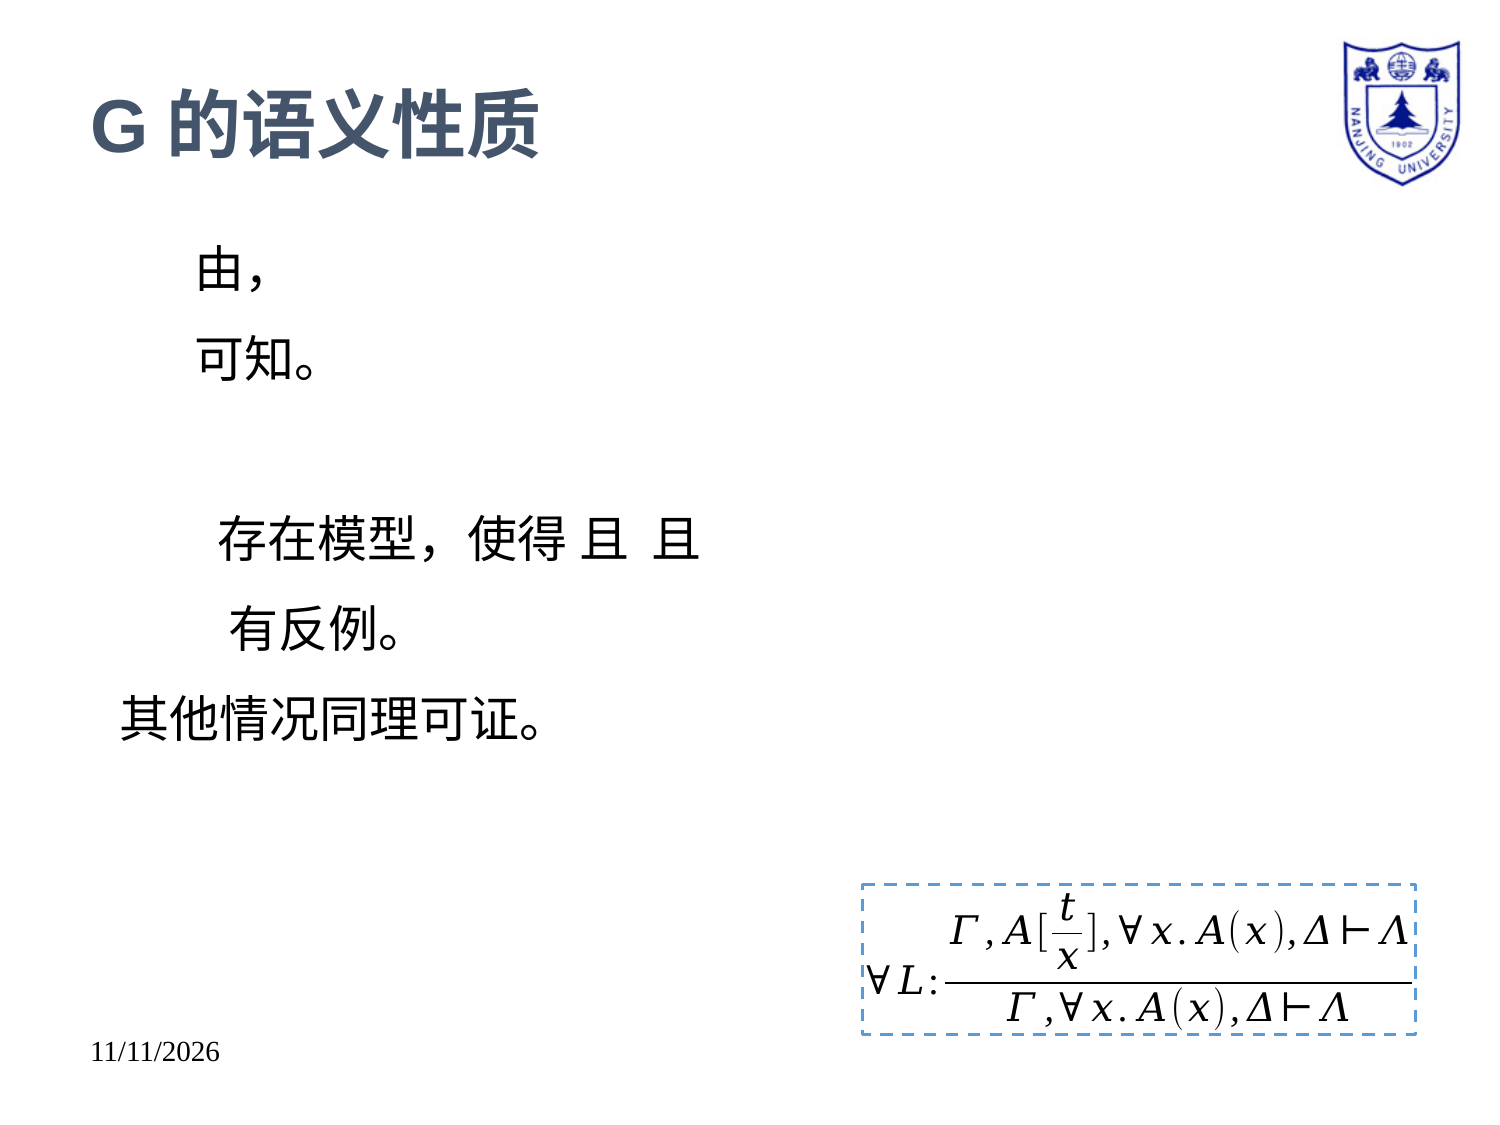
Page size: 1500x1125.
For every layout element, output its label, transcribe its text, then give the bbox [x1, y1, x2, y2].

slide_number [75, 1025, 425, 1100]
picture [1337, 37, 1467, 189]
title G的语义性质 [75, 20, 1313, 175]
slide_number [1074, 1025, 1425, 1100]
